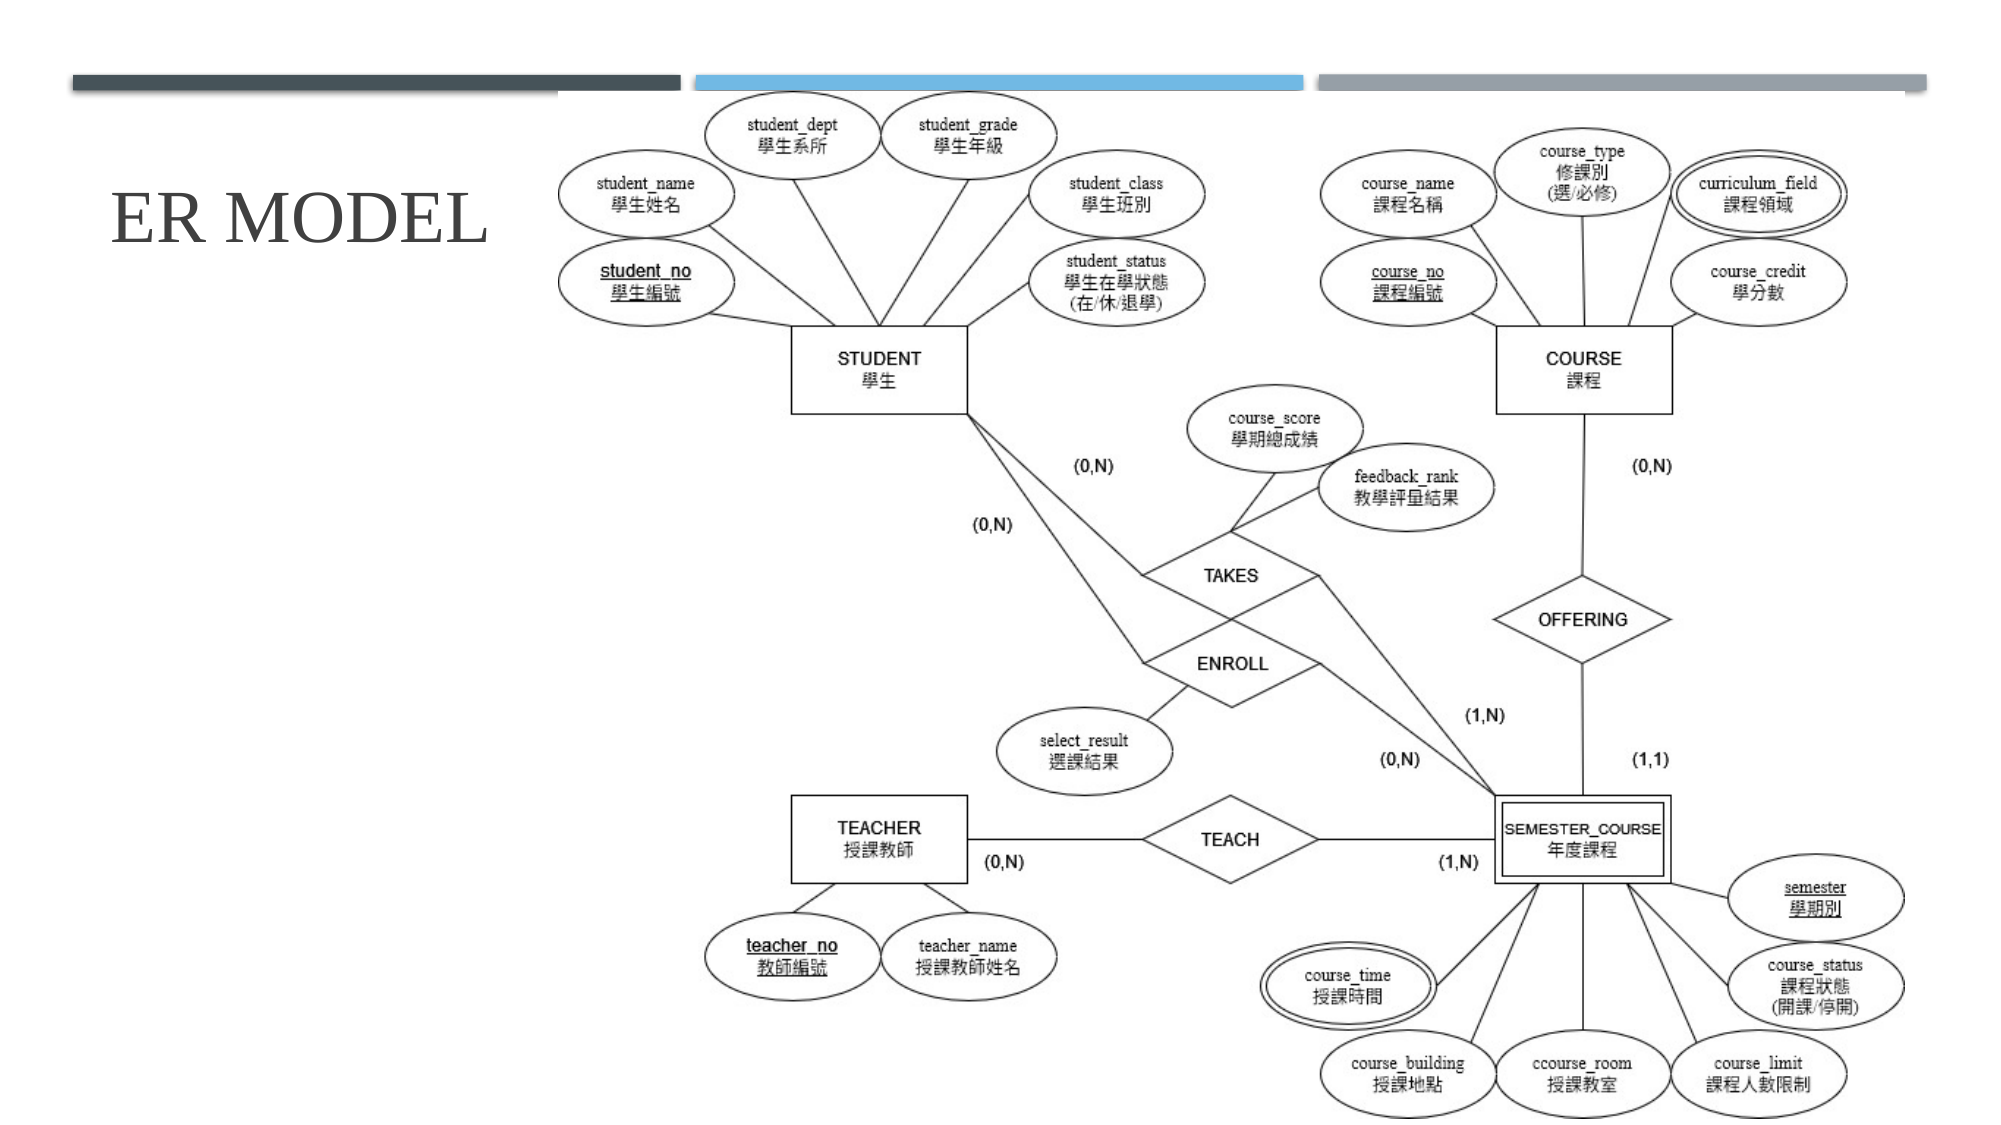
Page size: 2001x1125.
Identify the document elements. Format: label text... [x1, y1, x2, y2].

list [557, 90, 1906, 1119]
title ER Model [95, 115, 552, 311]
